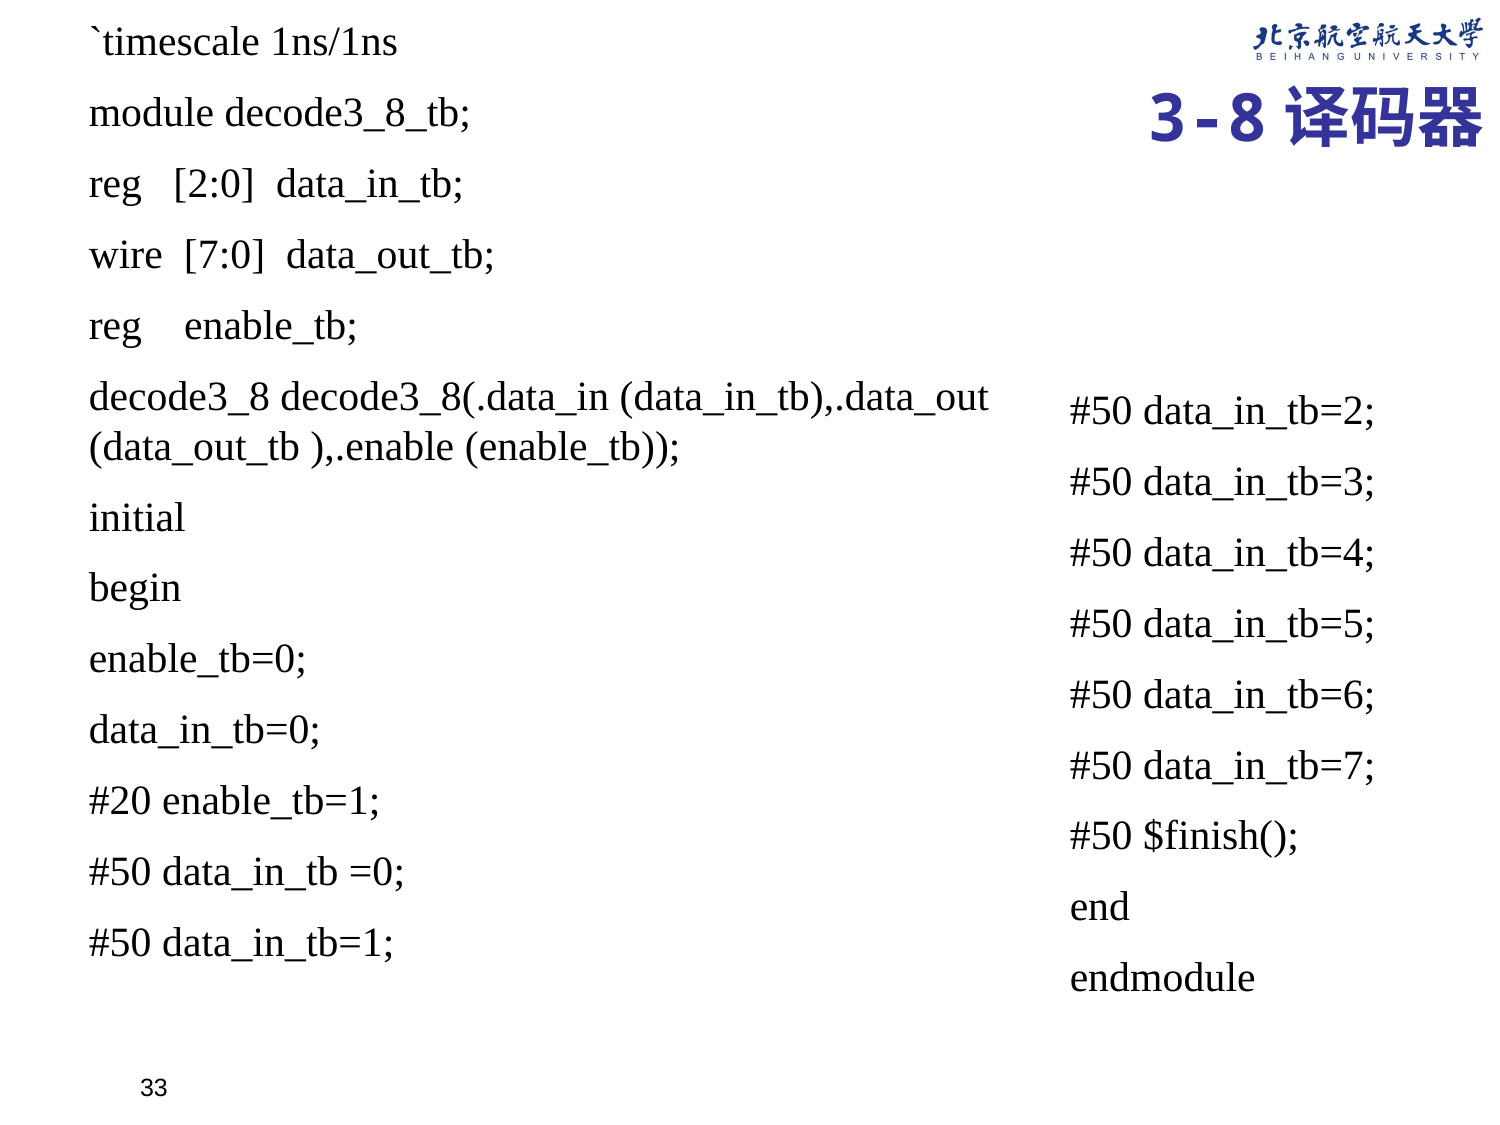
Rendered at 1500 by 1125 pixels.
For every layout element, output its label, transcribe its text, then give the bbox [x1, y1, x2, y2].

text_box [149, 1063, 317, 1108]
text_box 3-8译码器 [1141, 67, 1499, 162]
text_box #50 data_in_tb=2; #50 data_in_tb=3; #50 data_in_tb=4; #50 data_in_tb=5; #50 data_in_tb=6; #50 data_in_tb=7; #50 $finish(); end endmodule [1055, 375, 1465, 1008]
picture [1253, 15, 1486, 63]
slide_number [0, 1062, 149, 1119]
text_box `timescale 1ns/1ns module decode3_8_tb; reg [2:0] data_in_tb; wire [7:0] data_out_tb; reg enable_tb; decode3_8 decode3_8(.data_in (data_in_tb),.data_out (data_out_tb ),.enable (enable_tb)); initial begin enable_tb=0; data_in_tb=0; #20 enable_tb=1; #50 data_in_tb =0; #50 data_in_tb=1; [74, 6, 1141, 972]
